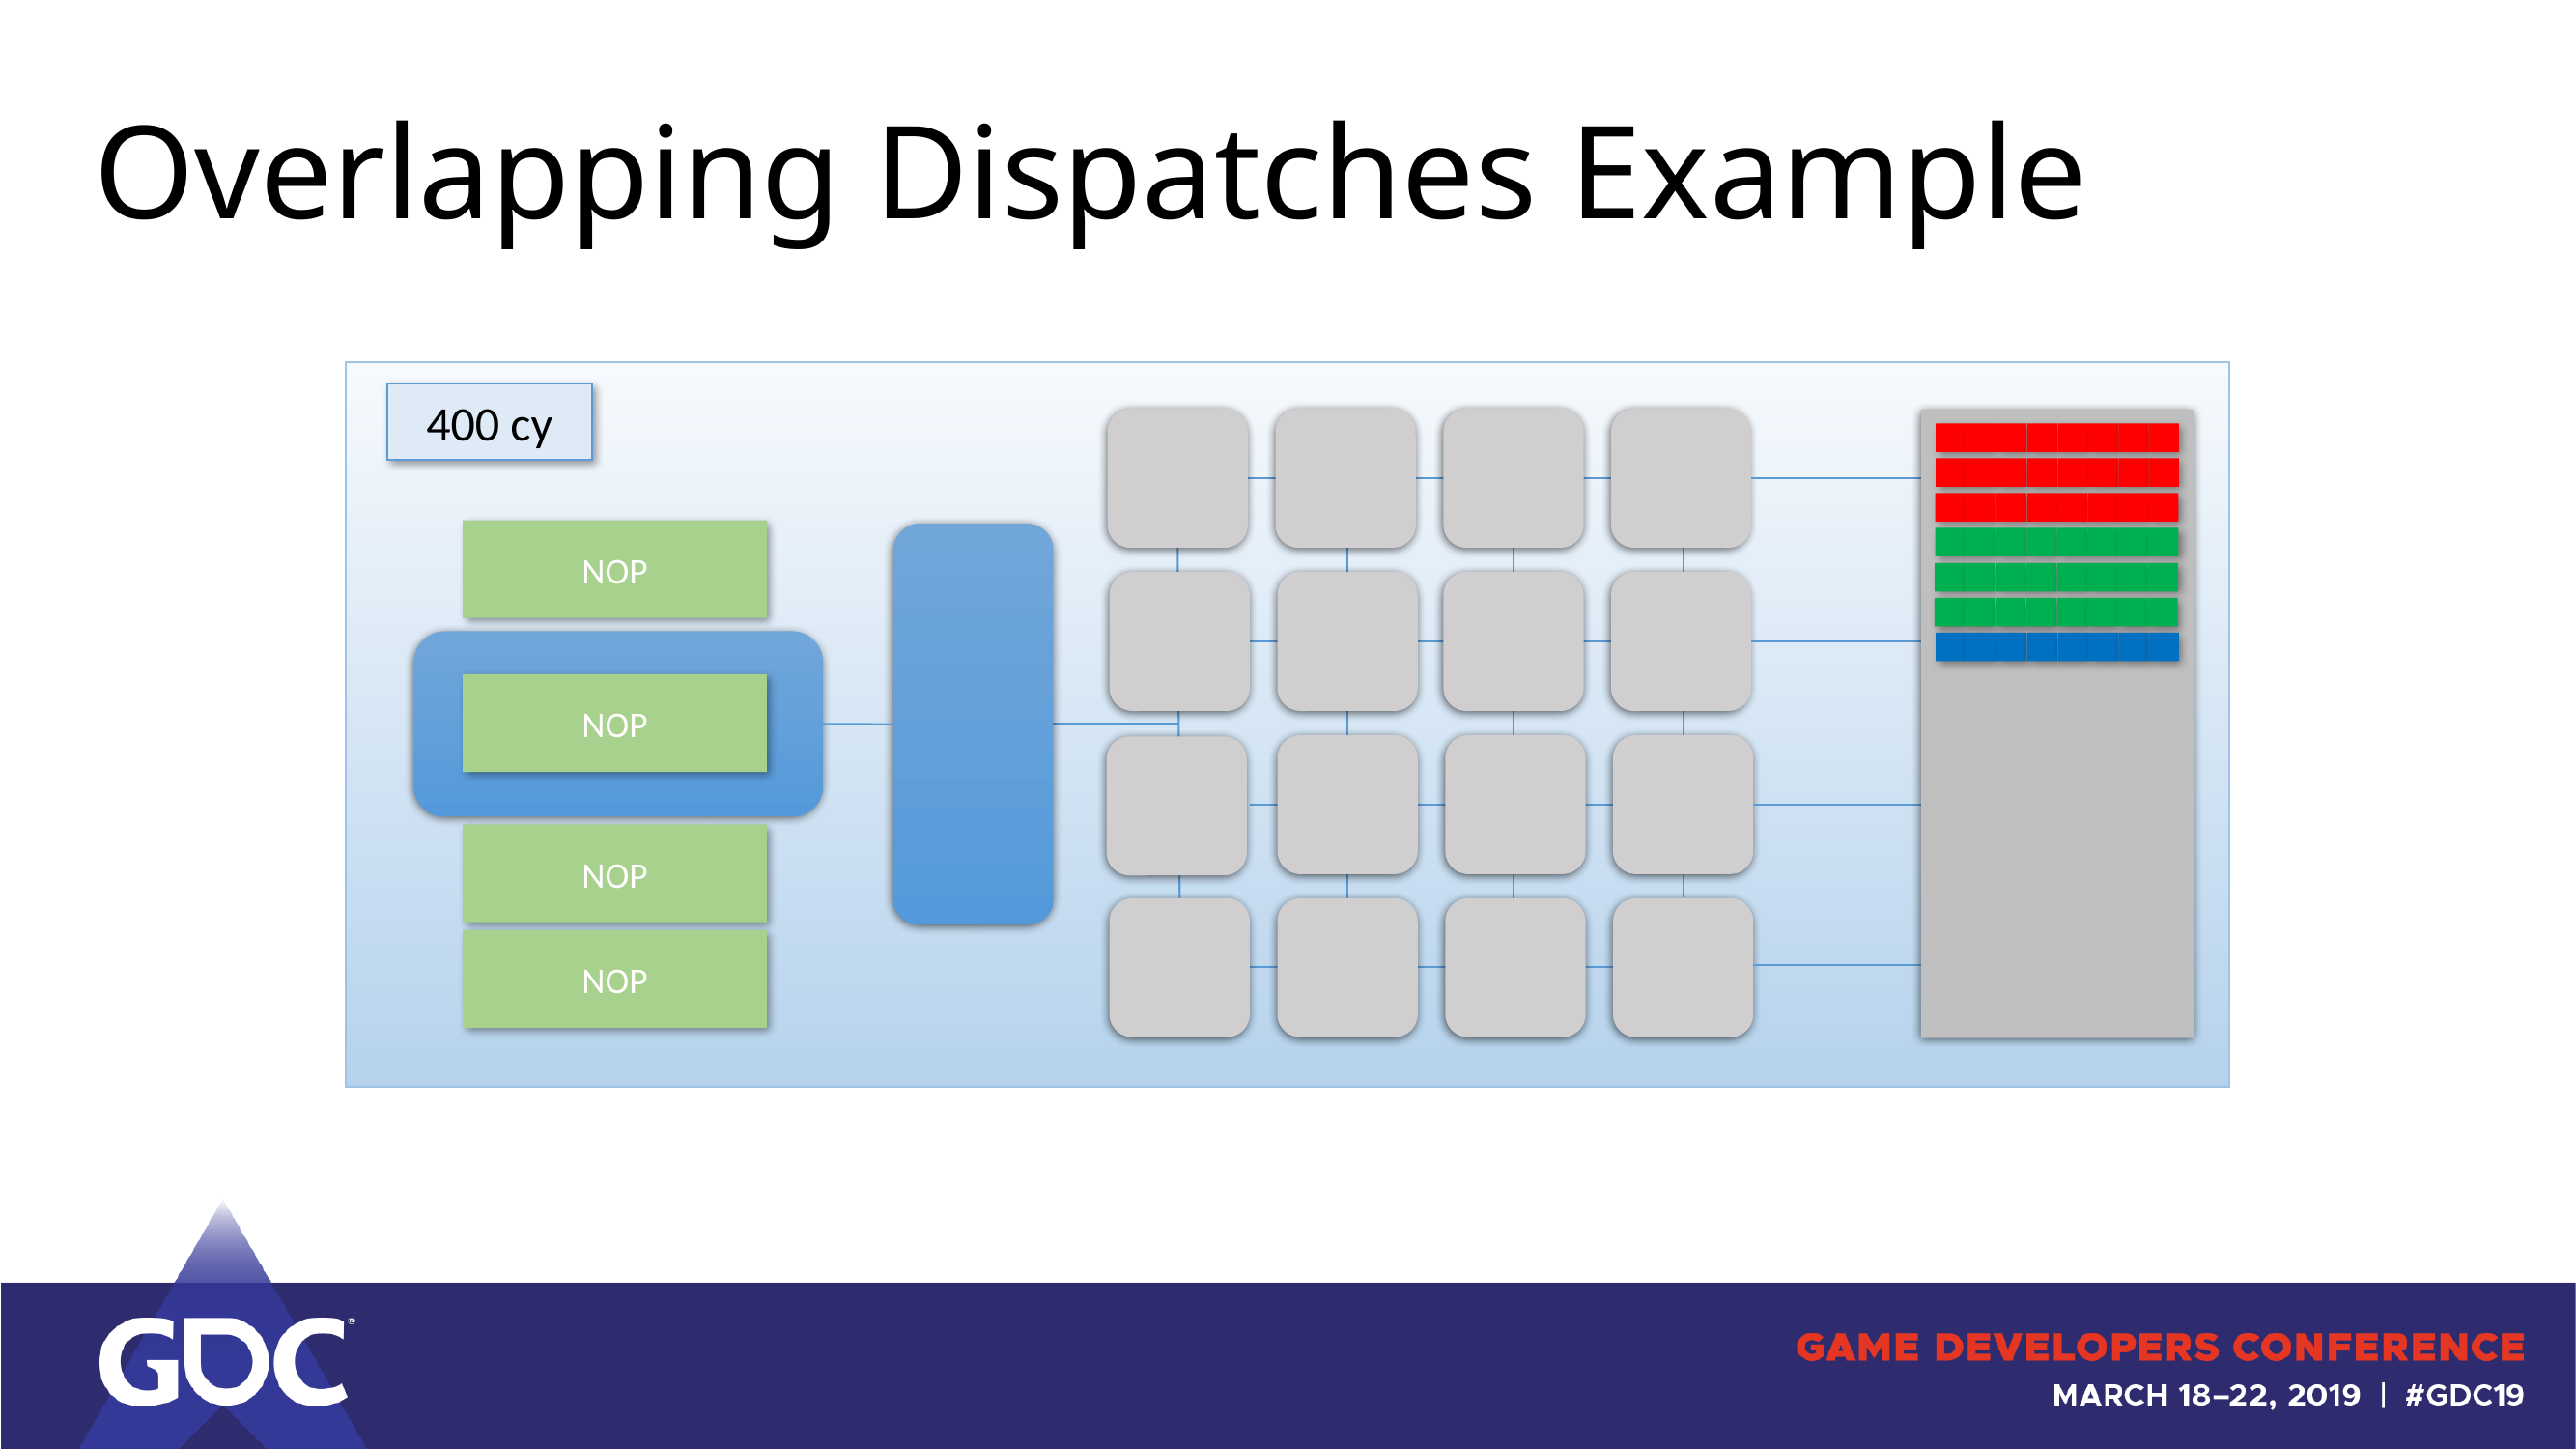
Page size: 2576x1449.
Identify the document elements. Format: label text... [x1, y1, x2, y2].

title Overlapping Dispatches Example [80, 57, 2520, 278]
picture [1, 0, 2576, 1449]
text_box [346, 361, 2230, 1087]
